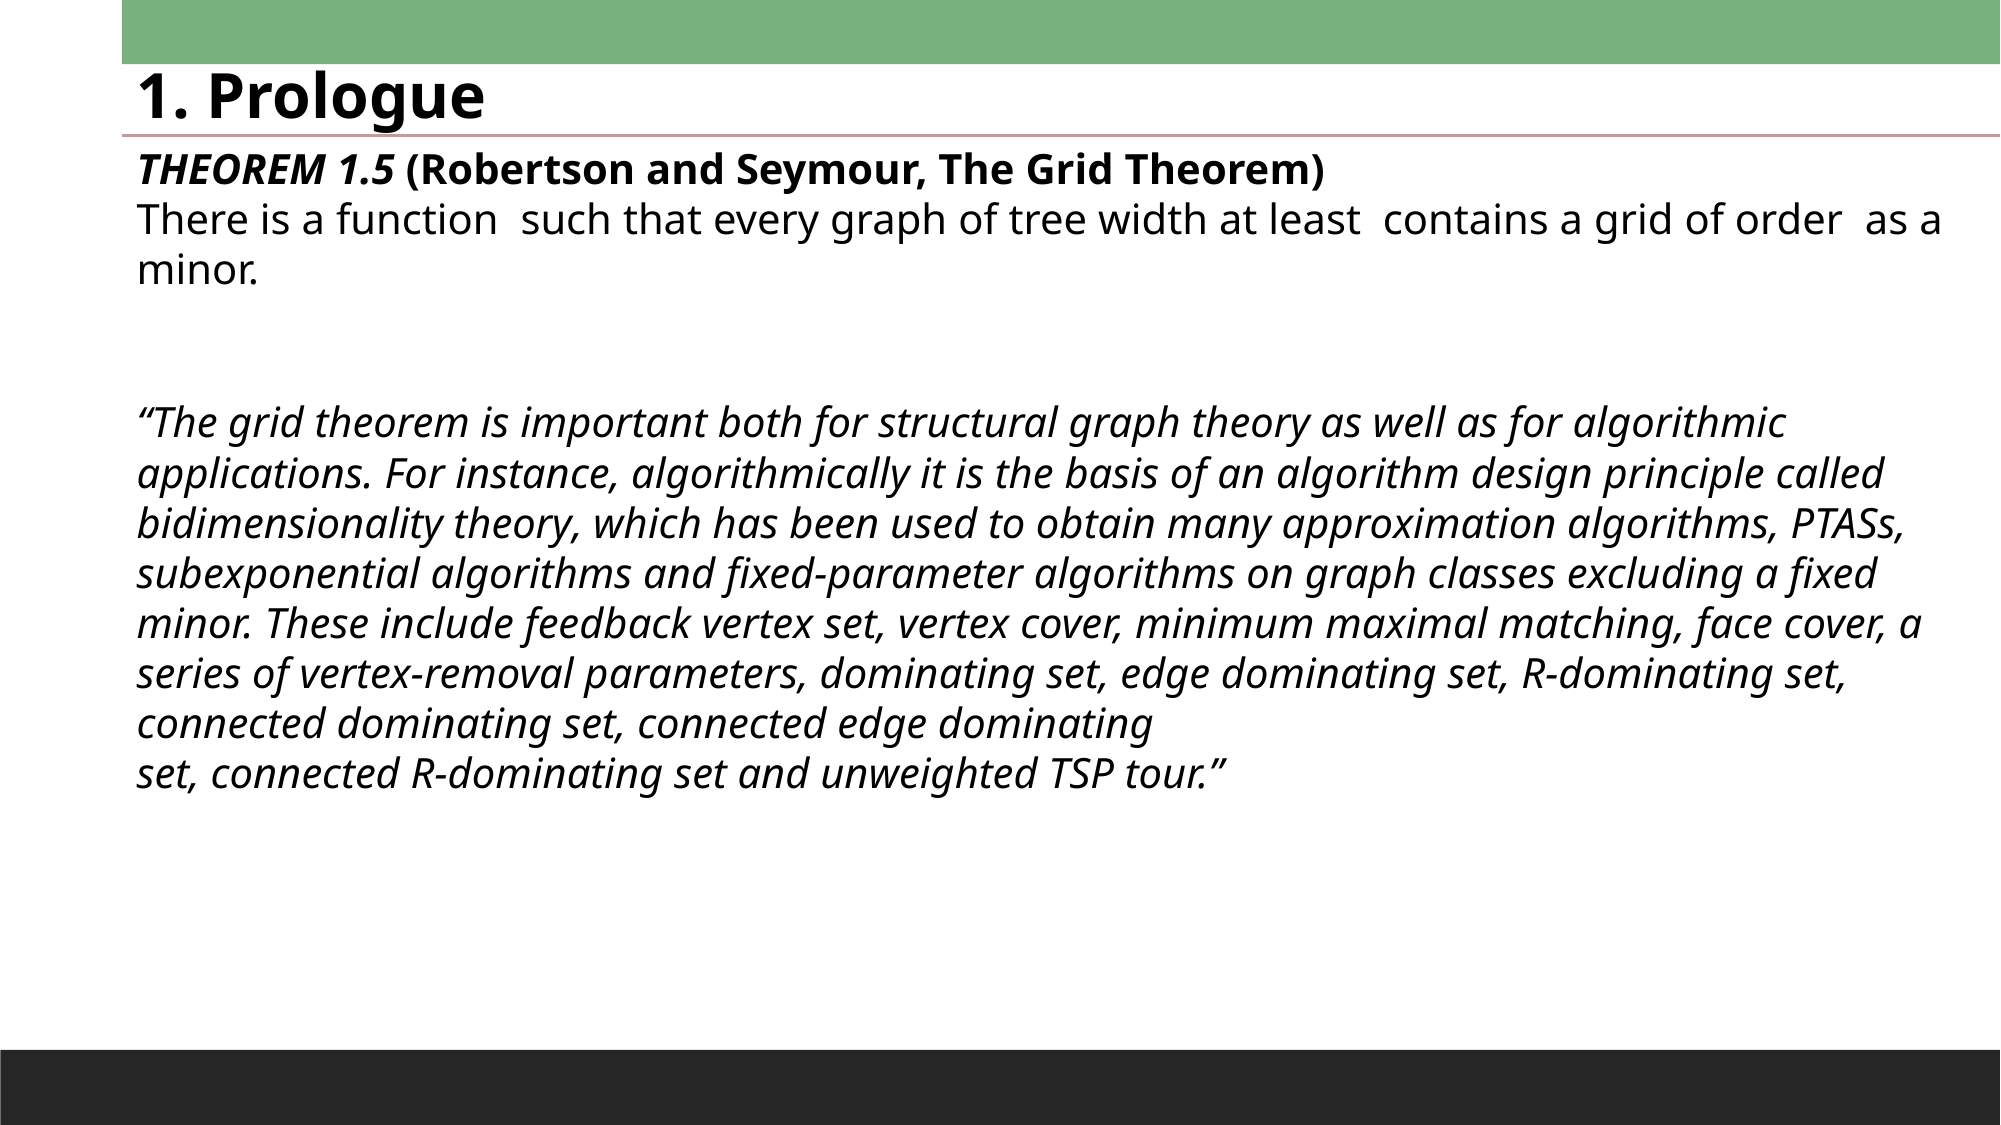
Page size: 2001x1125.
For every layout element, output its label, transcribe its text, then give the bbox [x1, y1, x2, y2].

text_box [121, 0, 2000, 65]
text_box “The grid theorem is important both for structural graph theory as well as for algorithmic applications. For instance, algorithmically it is the basis of an algorithm design principle called bidimensionality theory, which has been used to obtain many approximation algorithms, PTASs, subexponential algorithms and fixed-parameter algorithms on graph classes excluding a fixed minor. These include feedback vertex set, vertex cover, minimum maximal matching, face cover, a series of vertex-removal parameters, dominating set, edge dominating set, R-dominating set, connected dominating set, connected edge dominating set, connected R-dominating set and unweighted TSP tour.” [121, 388, 2000, 804]
text_box 1. Prologue [121, 48, 1535, 134]
